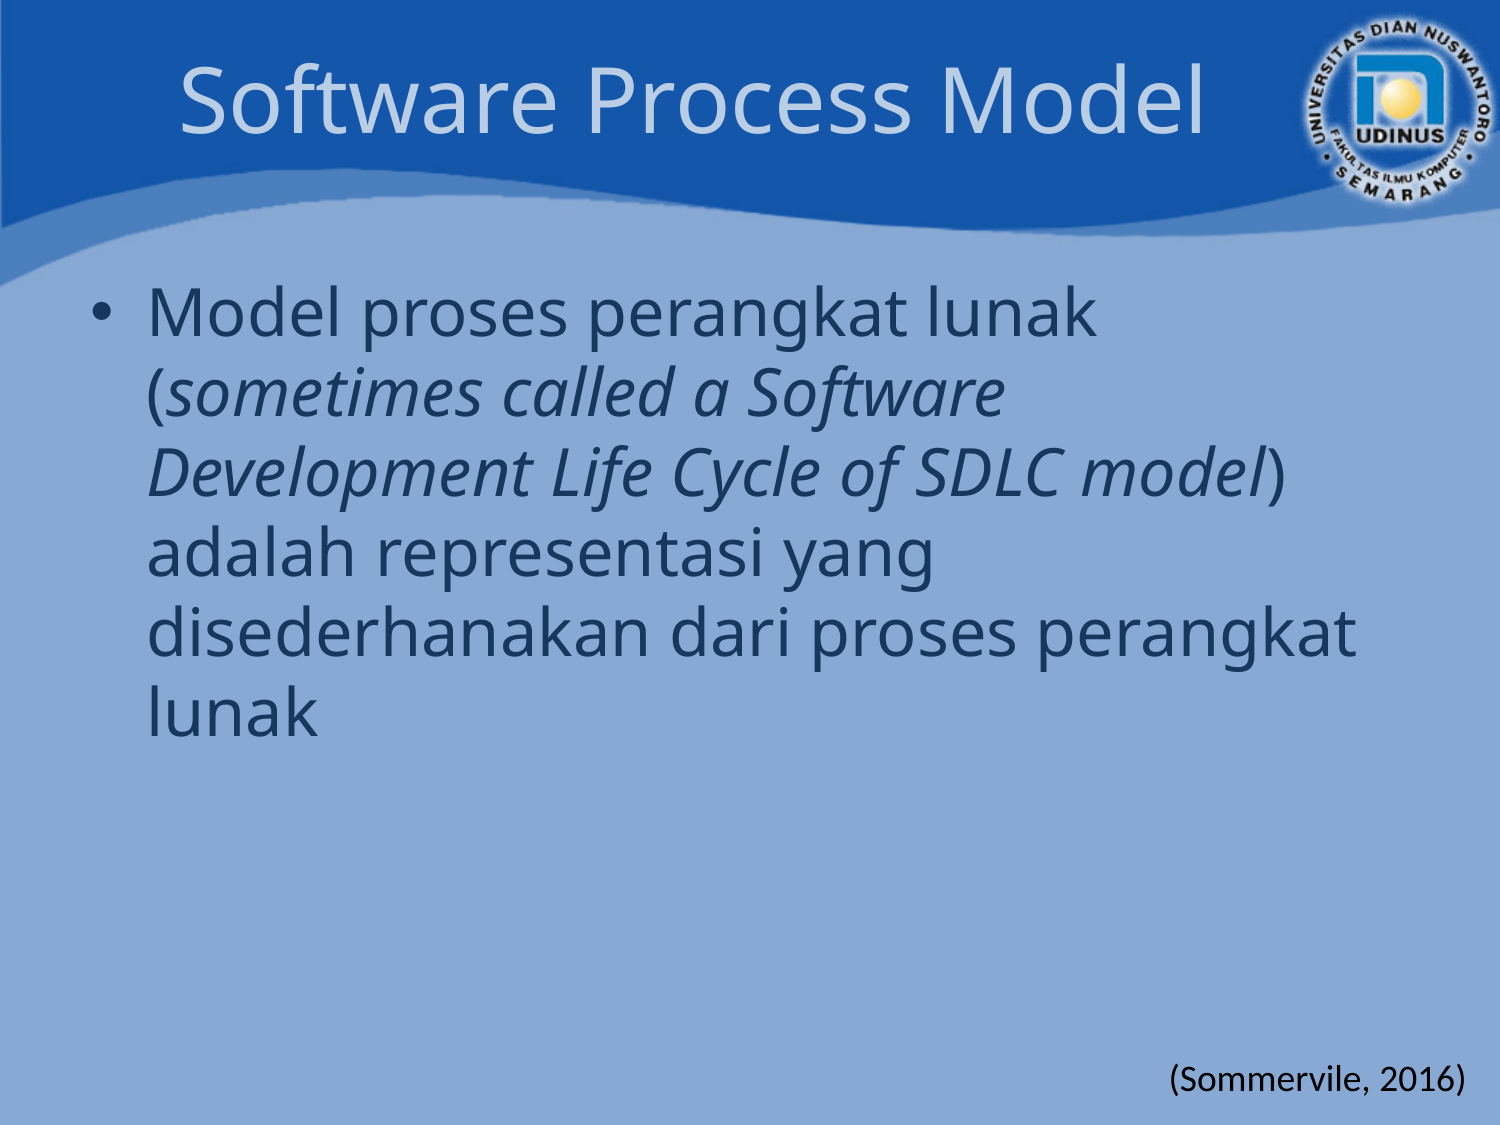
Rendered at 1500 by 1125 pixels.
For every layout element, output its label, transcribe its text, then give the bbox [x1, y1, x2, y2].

picture [0, 0, 1500, 1125]
text_box (Sommervile, 2016) [1153, 1046, 1497, 1107]
list Model proses perangkat lunak (sometimes called a Software Development Life Cycle of SDLC model) adalah representasi yang disederhanakan dari proses perangkat lunak [75, 262, 1425, 1005]
title Software Process Model [62, 2, 1325, 191]
